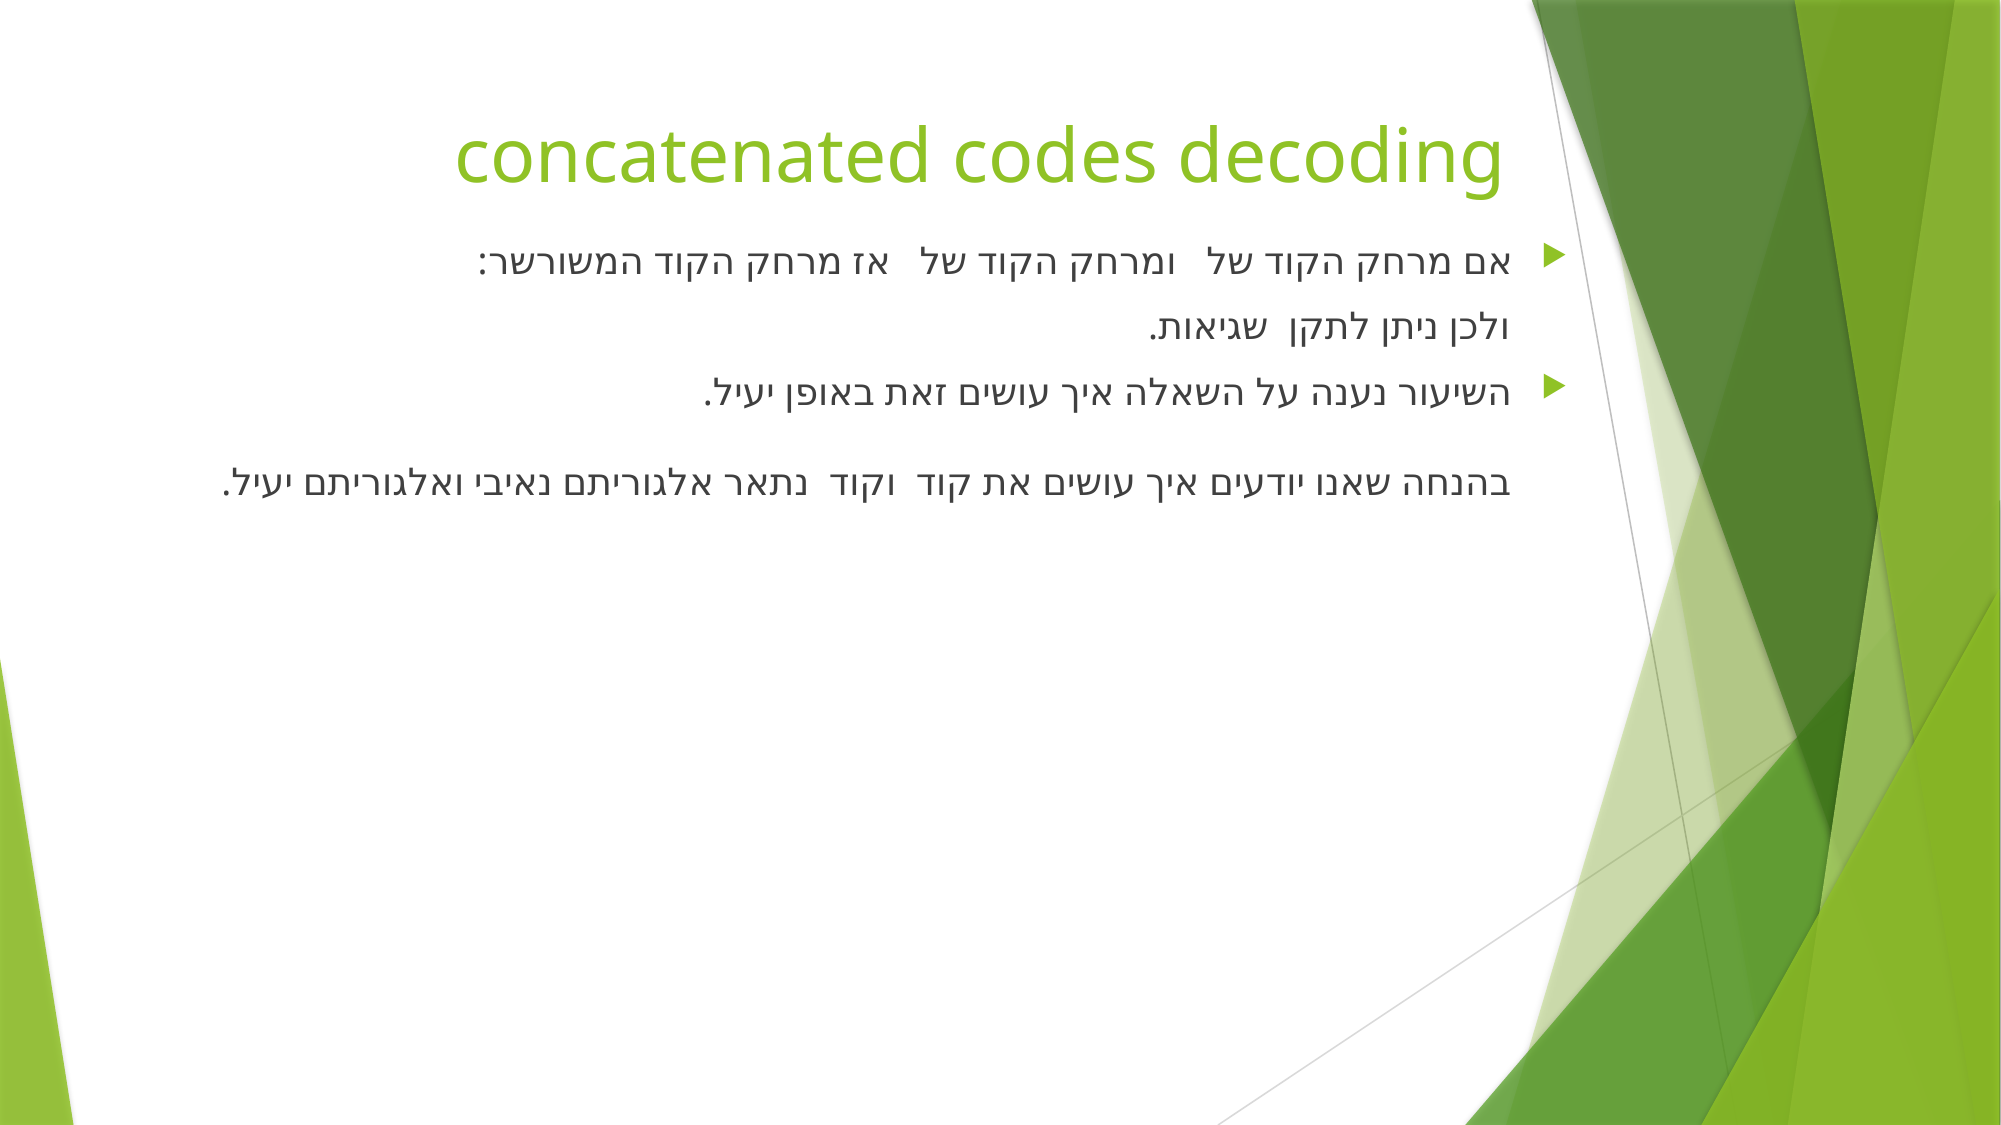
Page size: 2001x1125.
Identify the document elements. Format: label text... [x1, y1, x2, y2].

title concatenated codes decoding [111, 99, 1522, 317]
